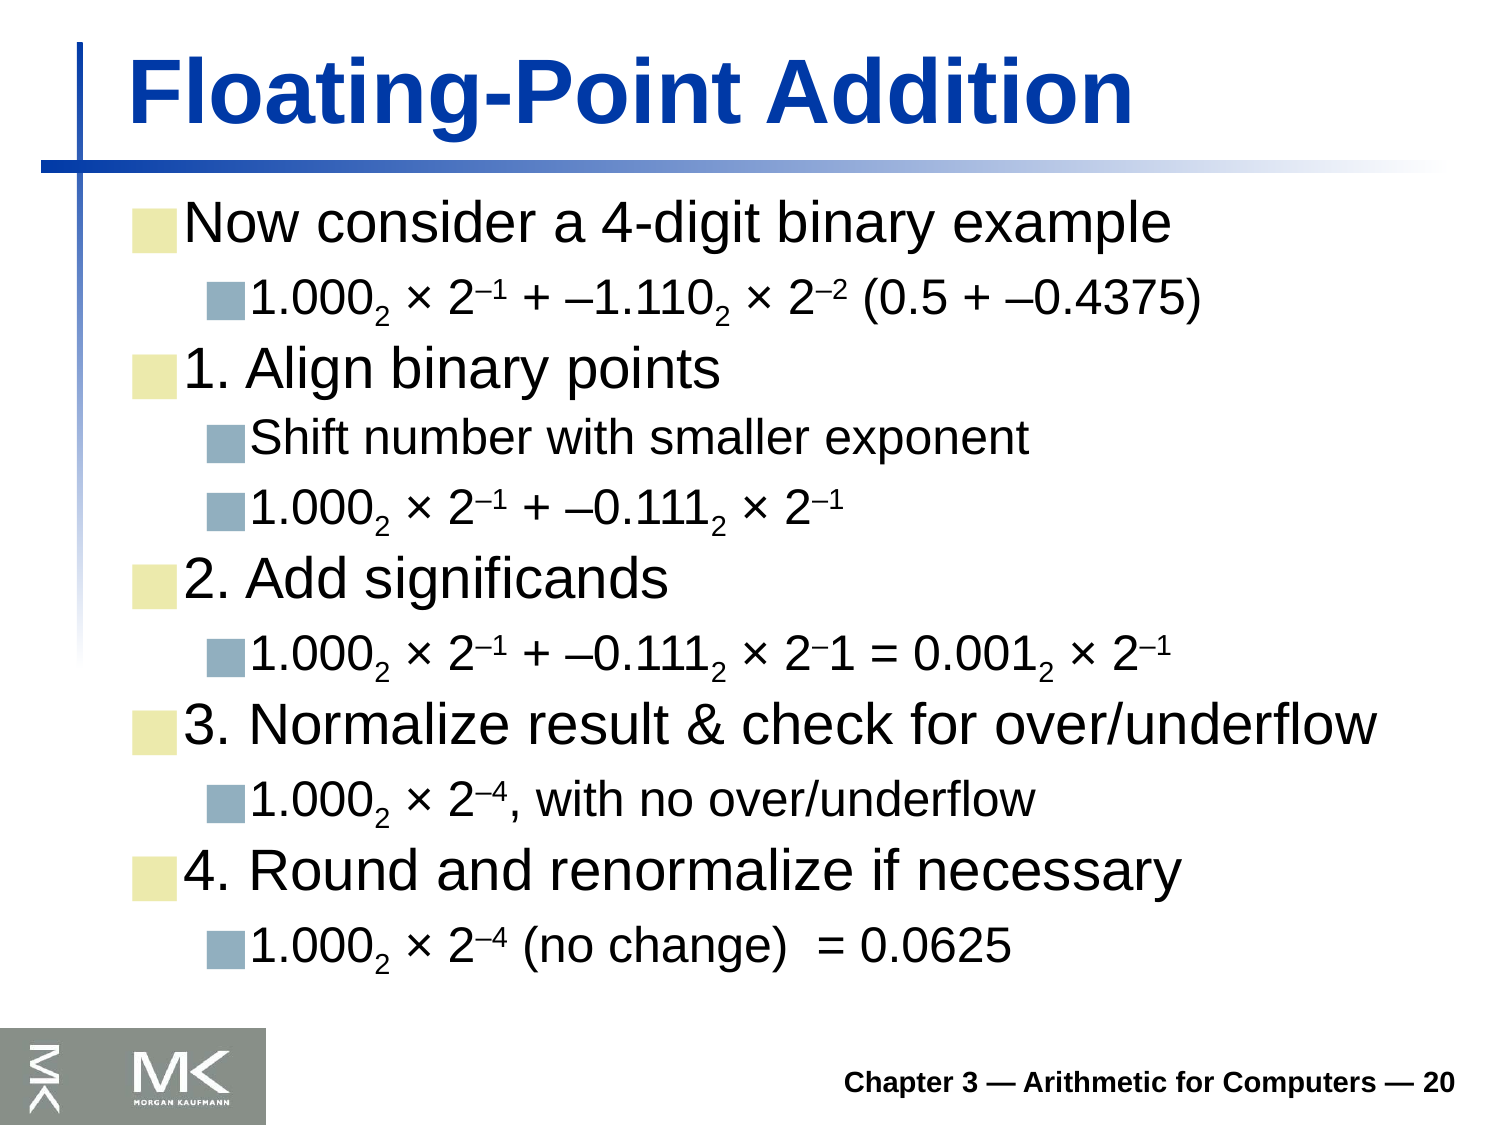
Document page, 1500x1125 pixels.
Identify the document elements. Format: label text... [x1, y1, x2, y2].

picture [0, 1028, 266, 1125]
text_box Chapter 3 — Arithmetic for Computers — ‹#› [277, 1046, 1471, 1106]
list Now consider a 4-digit binary example 1.0002 × 2–1 + –1.1102 × 2–2 (0.5 + –0.4375) 1. Align binary points Shift number with smaller exponent 1.0002 × 2–1 + –0.1112 × 2–1 2. Add significands 1.0002 × 2–1 + –0.1112 × 2–1 = 0.0012 × 2–1 3. Normalize result & check for over/underflow 1.0002 × 2–4, with no over/underflow 4. Round and renormalize if necessary 1.0002 × 2–4 (no change) = 0.0625 [112, 184, 1469, 1024]
title Floating-Point Addition [112, 0, 1468, 149]
